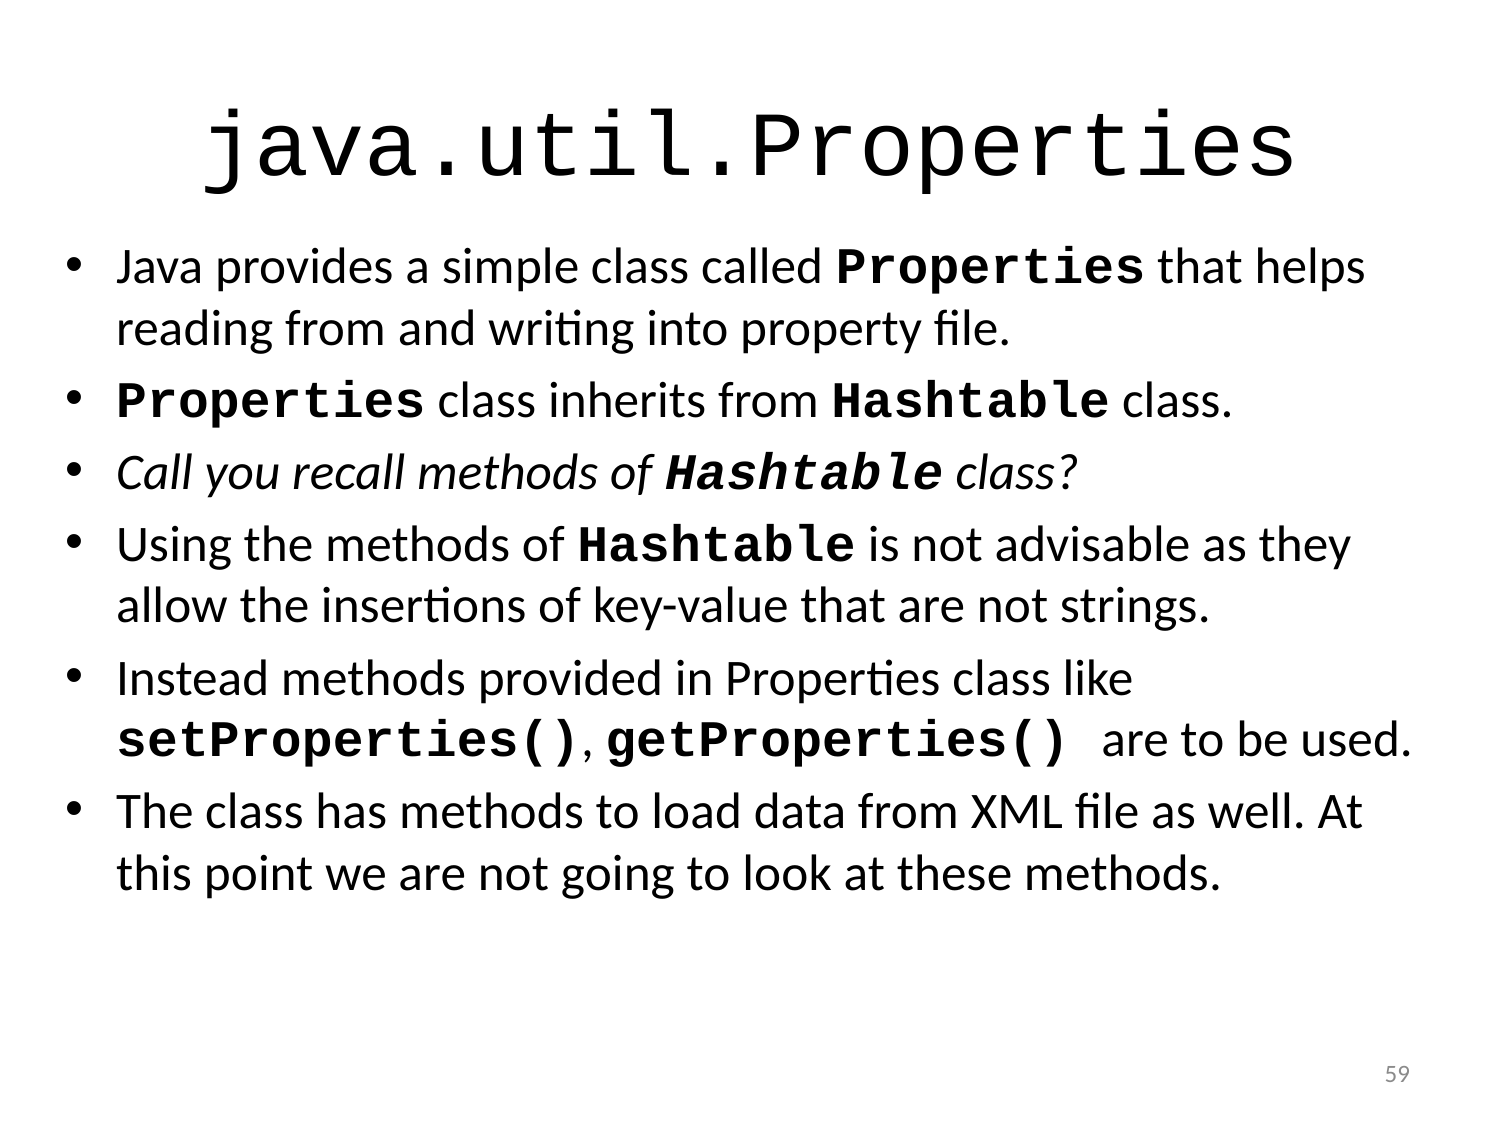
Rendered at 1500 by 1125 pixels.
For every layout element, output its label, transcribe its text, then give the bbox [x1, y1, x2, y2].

title java.util.Properties [75, 45, 1425, 224]
list Java provides a simple class called Properties that helps reading from and writing into property file. Properties class inherits from Hashtable class. Call you recall methods of Hashtable class? Using the methods of Hashtable is not advisable as they allow the insertions of key-value that are not strings. Instead methods provided in Properties class like setProperties(), getProperties() are to be used. The class has methods to load data from XML file as well. At this point we are not going to look at these methods. [50, 224, 1438, 968]
slide_number 59 [1074, 1042, 1425, 1103]
